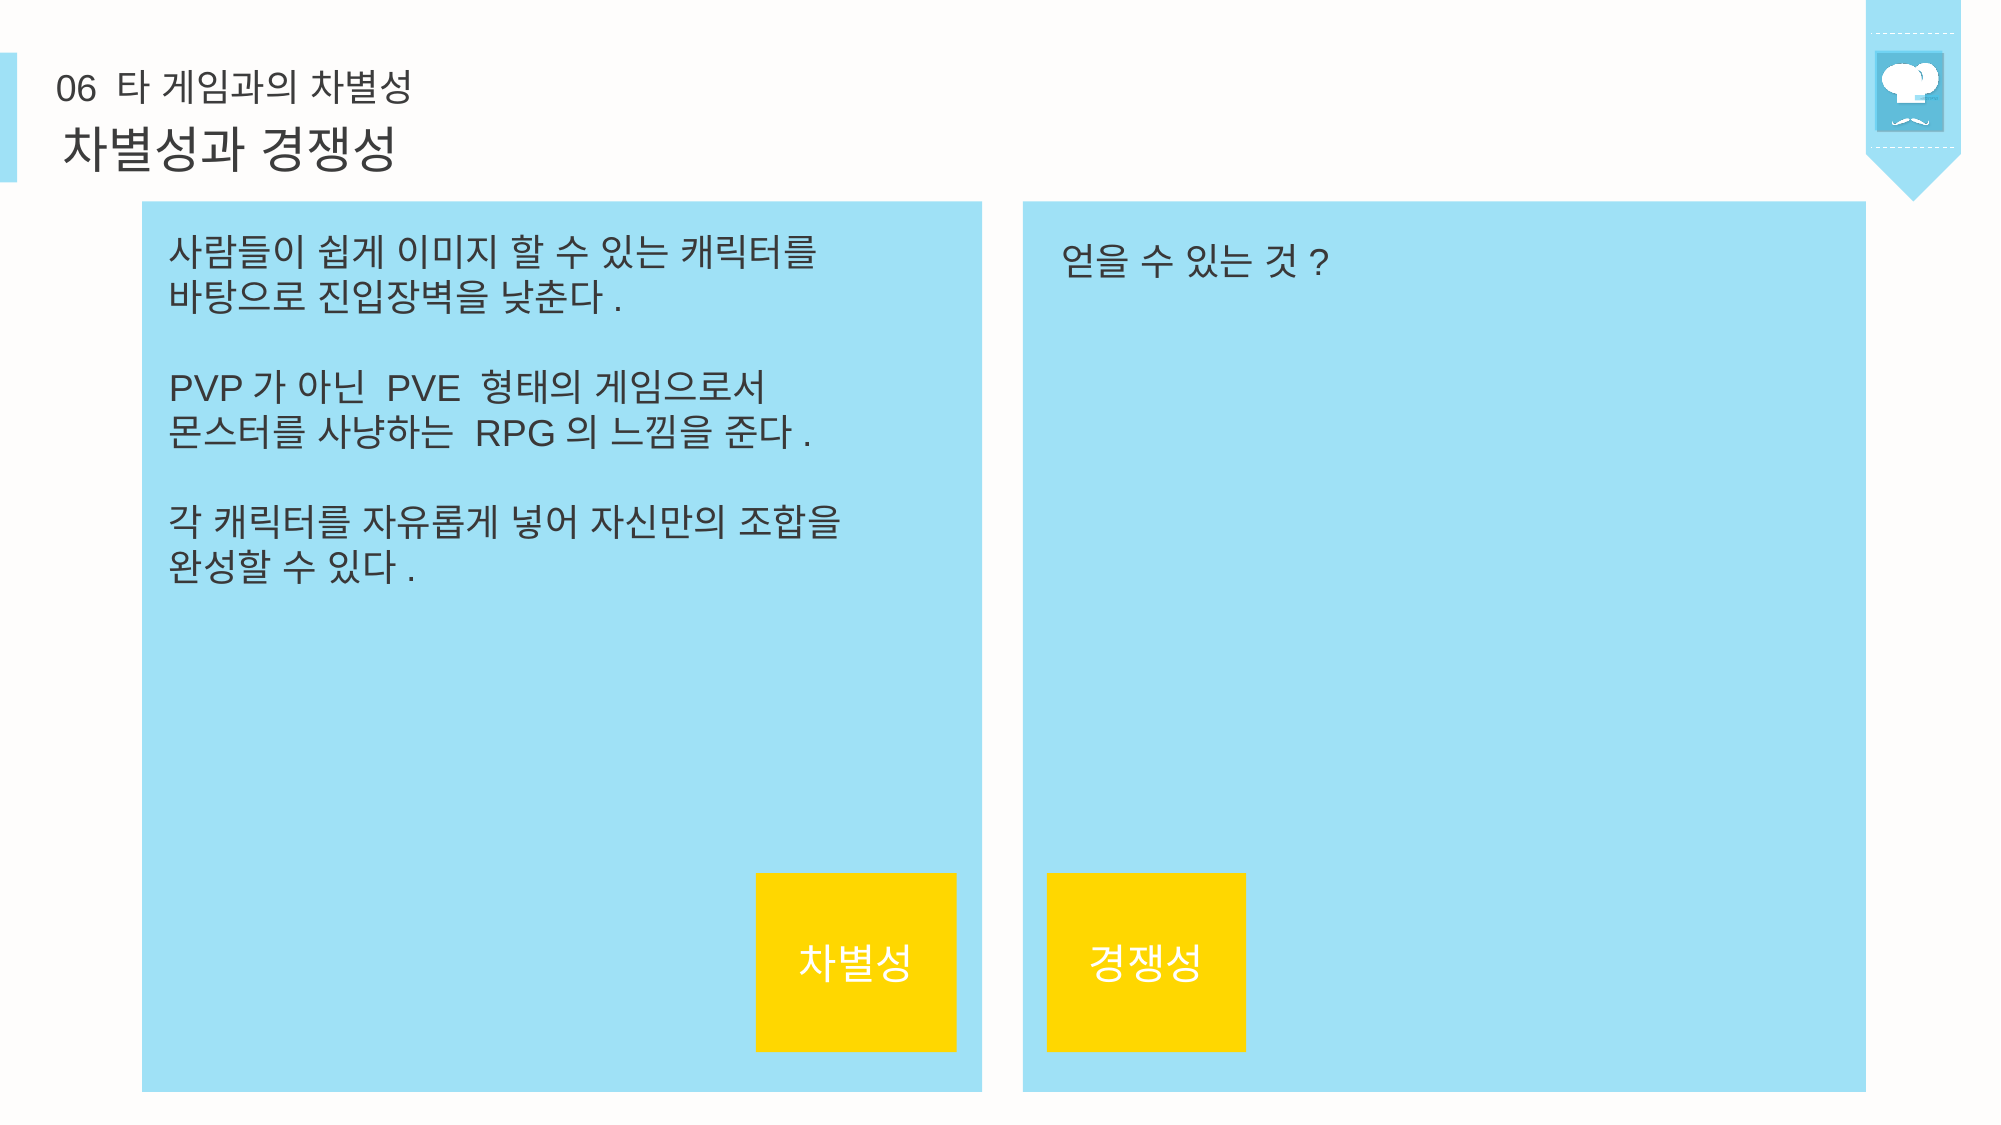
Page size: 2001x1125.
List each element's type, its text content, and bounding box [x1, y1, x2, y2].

text_box [0, 52, 18, 183]
text_box 06 타 게임과의 차별성 [41, 56, 429, 117]
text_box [141, 201, 1866, 1093]
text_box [1865, 0, 1961, 202]
text_box 차별성과 경쟁성 [47, 110, 414, 186]
